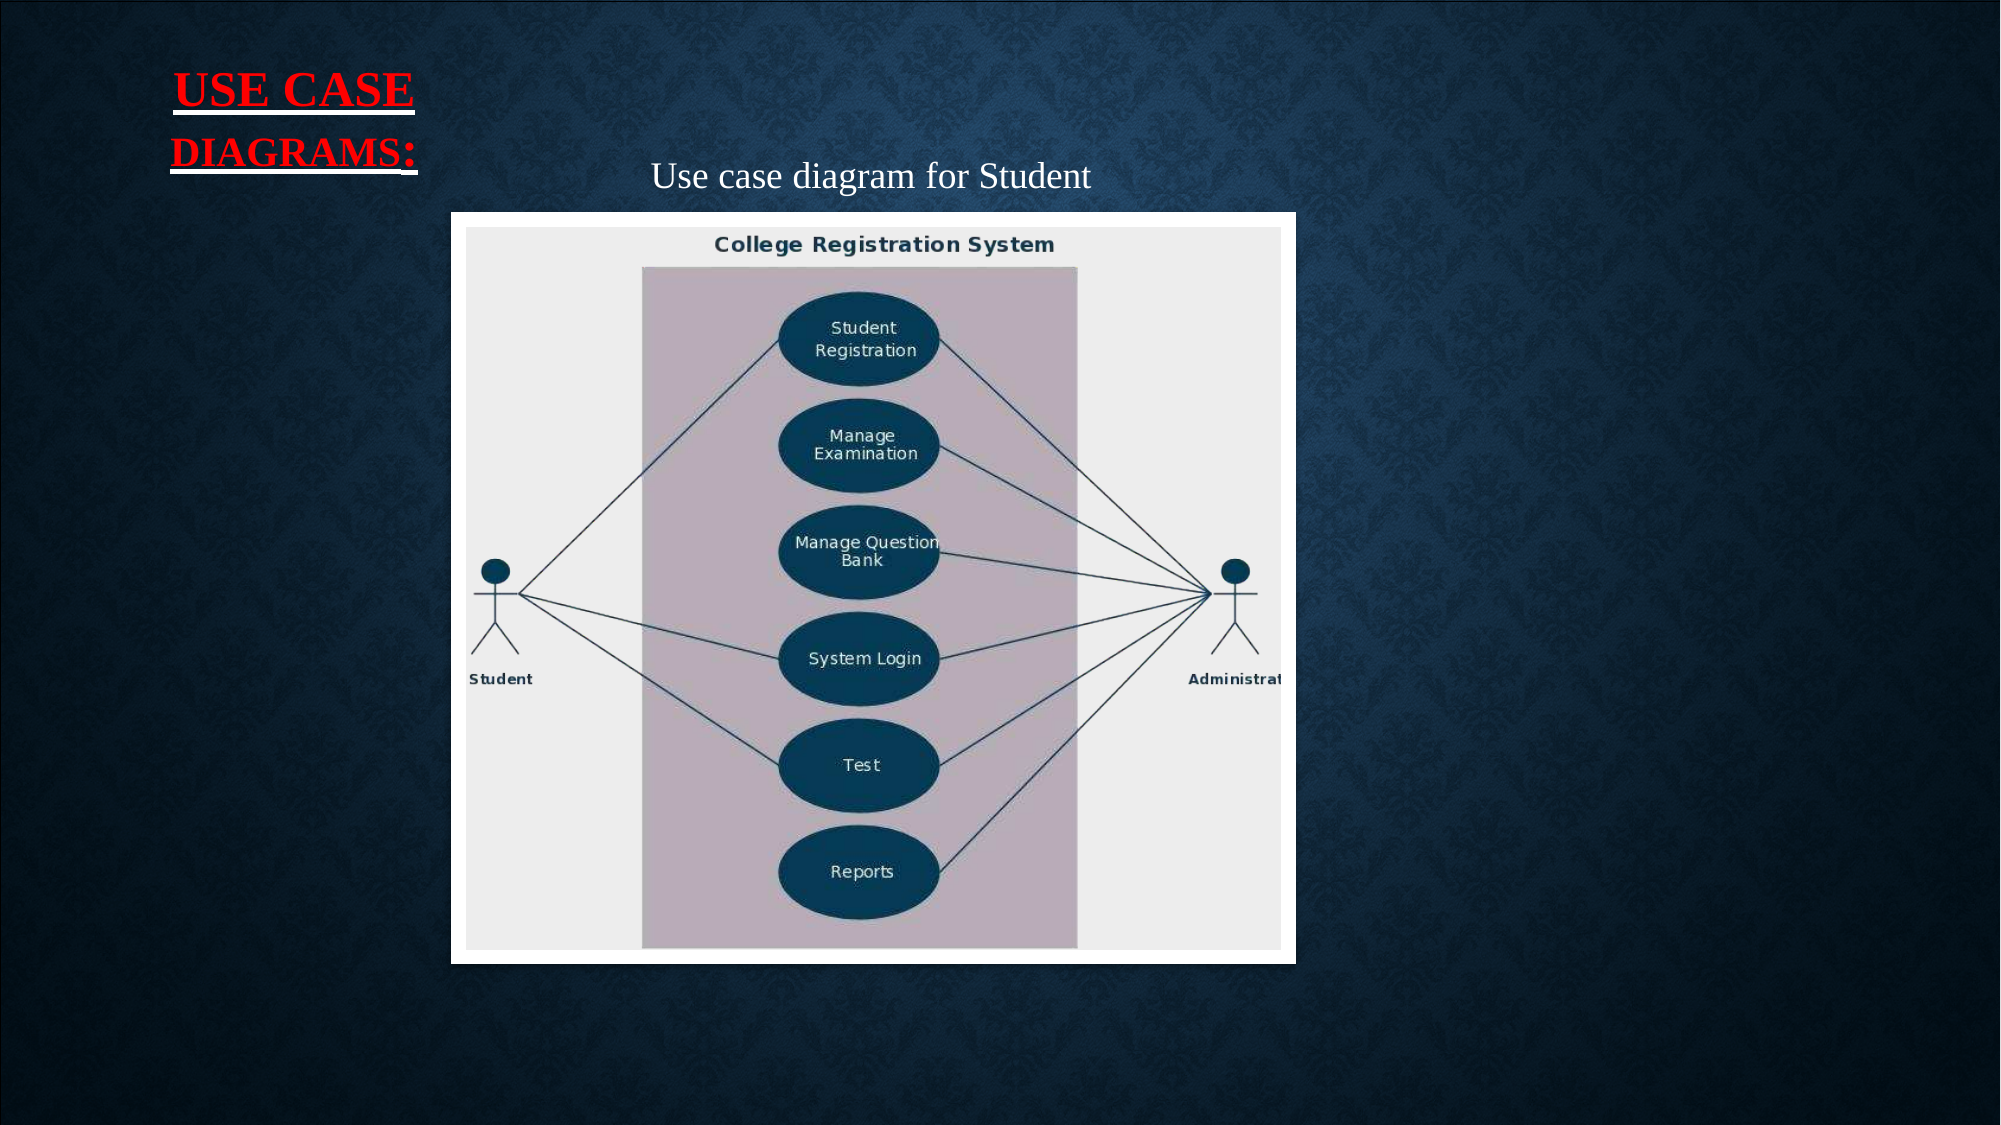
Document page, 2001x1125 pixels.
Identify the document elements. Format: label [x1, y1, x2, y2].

text_box [0, 0, 2000, 1125]
